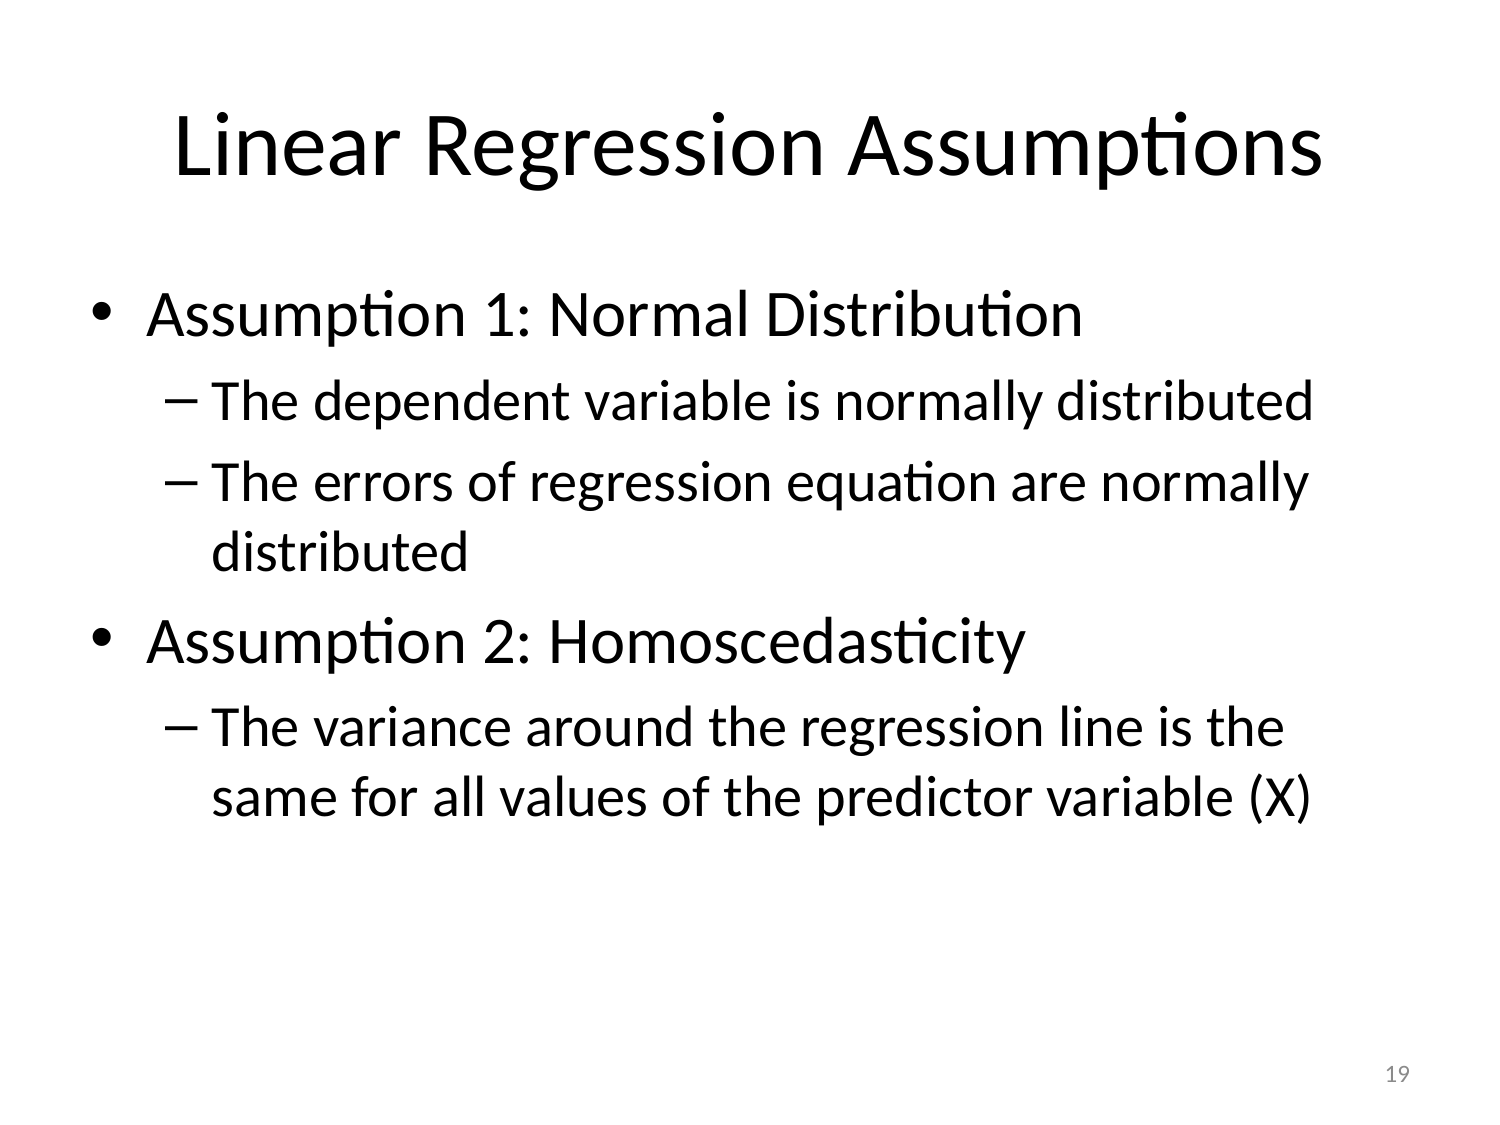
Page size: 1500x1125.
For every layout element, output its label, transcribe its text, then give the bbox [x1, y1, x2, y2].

list Assumption 1: Normal Distribution The dependent variable is normally distributed The errors of regression equation are normally distributed Assumption 2: Homoscedasticity The variance around the regression line is the same for all values of the predictor variable (X) [75, 262, 1425, 1005]
slide_number 19 [1074, 1042, 1425, 1103]
title Linear Regression Assumptions [75, 45, 1425, 233]
